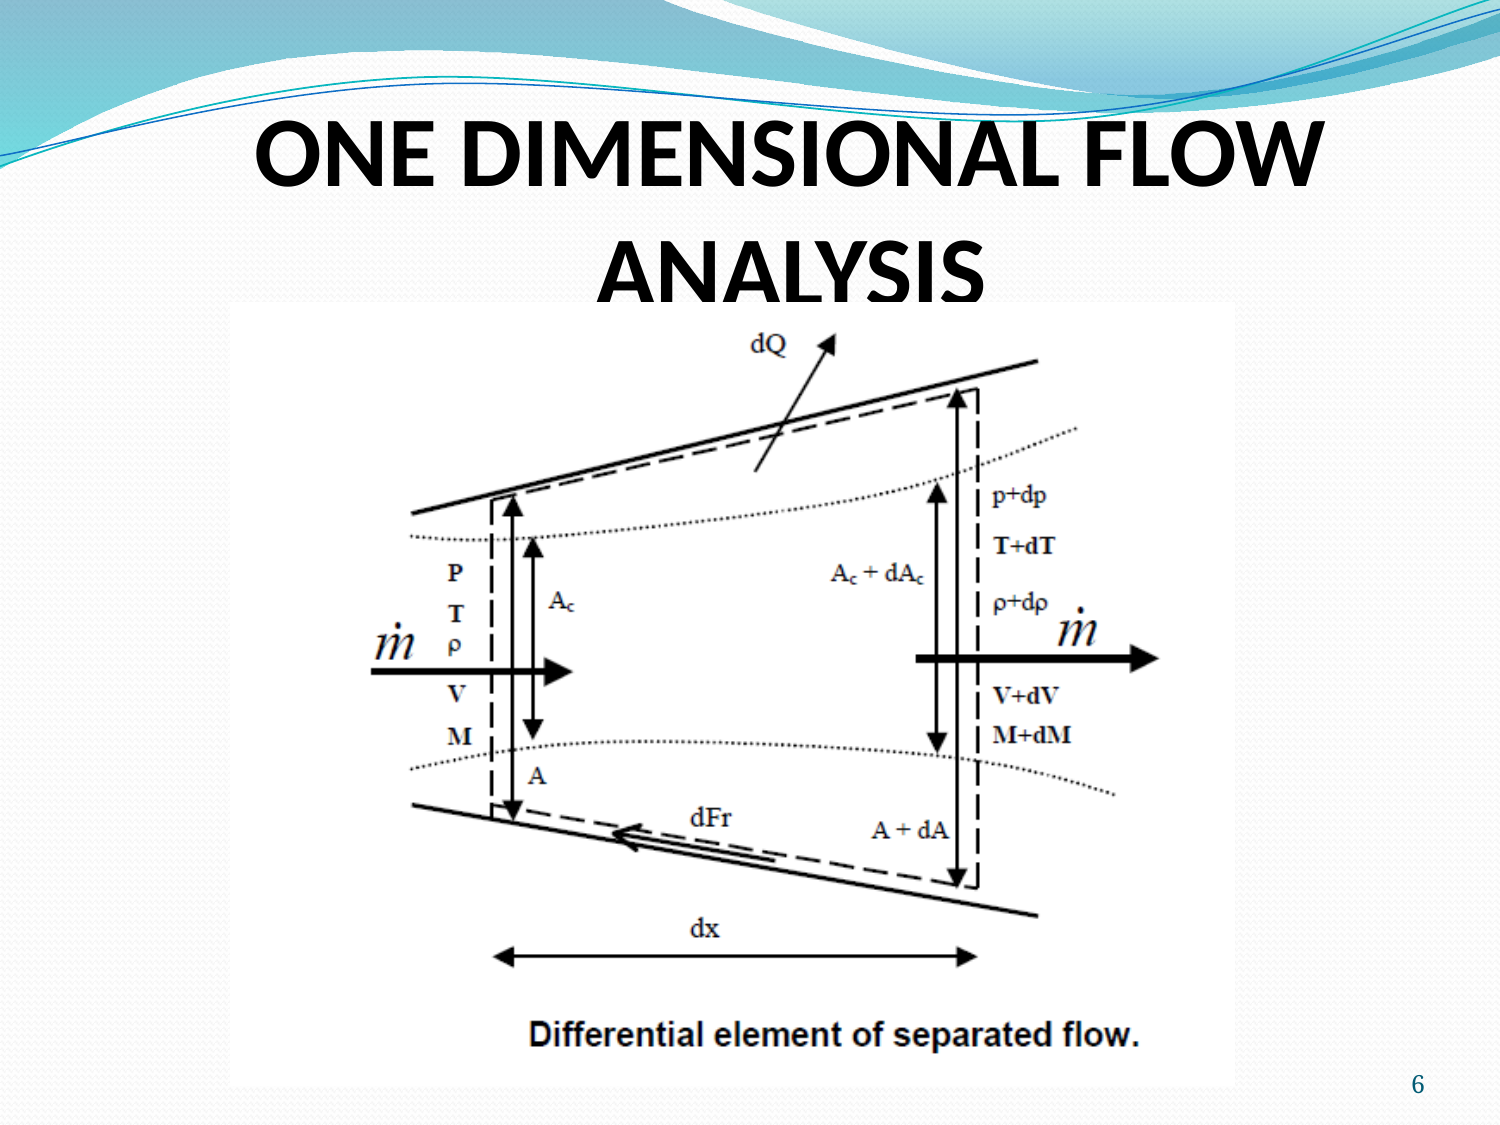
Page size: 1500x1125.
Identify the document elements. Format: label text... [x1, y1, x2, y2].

text_box ONE DIMENSIONAL FLOW ANALYSIS [82, 78, 1500, 327]
picture [229, 302, 1235, 1086]
slide_number 6 [1299, 1042, 1425, 1103]
